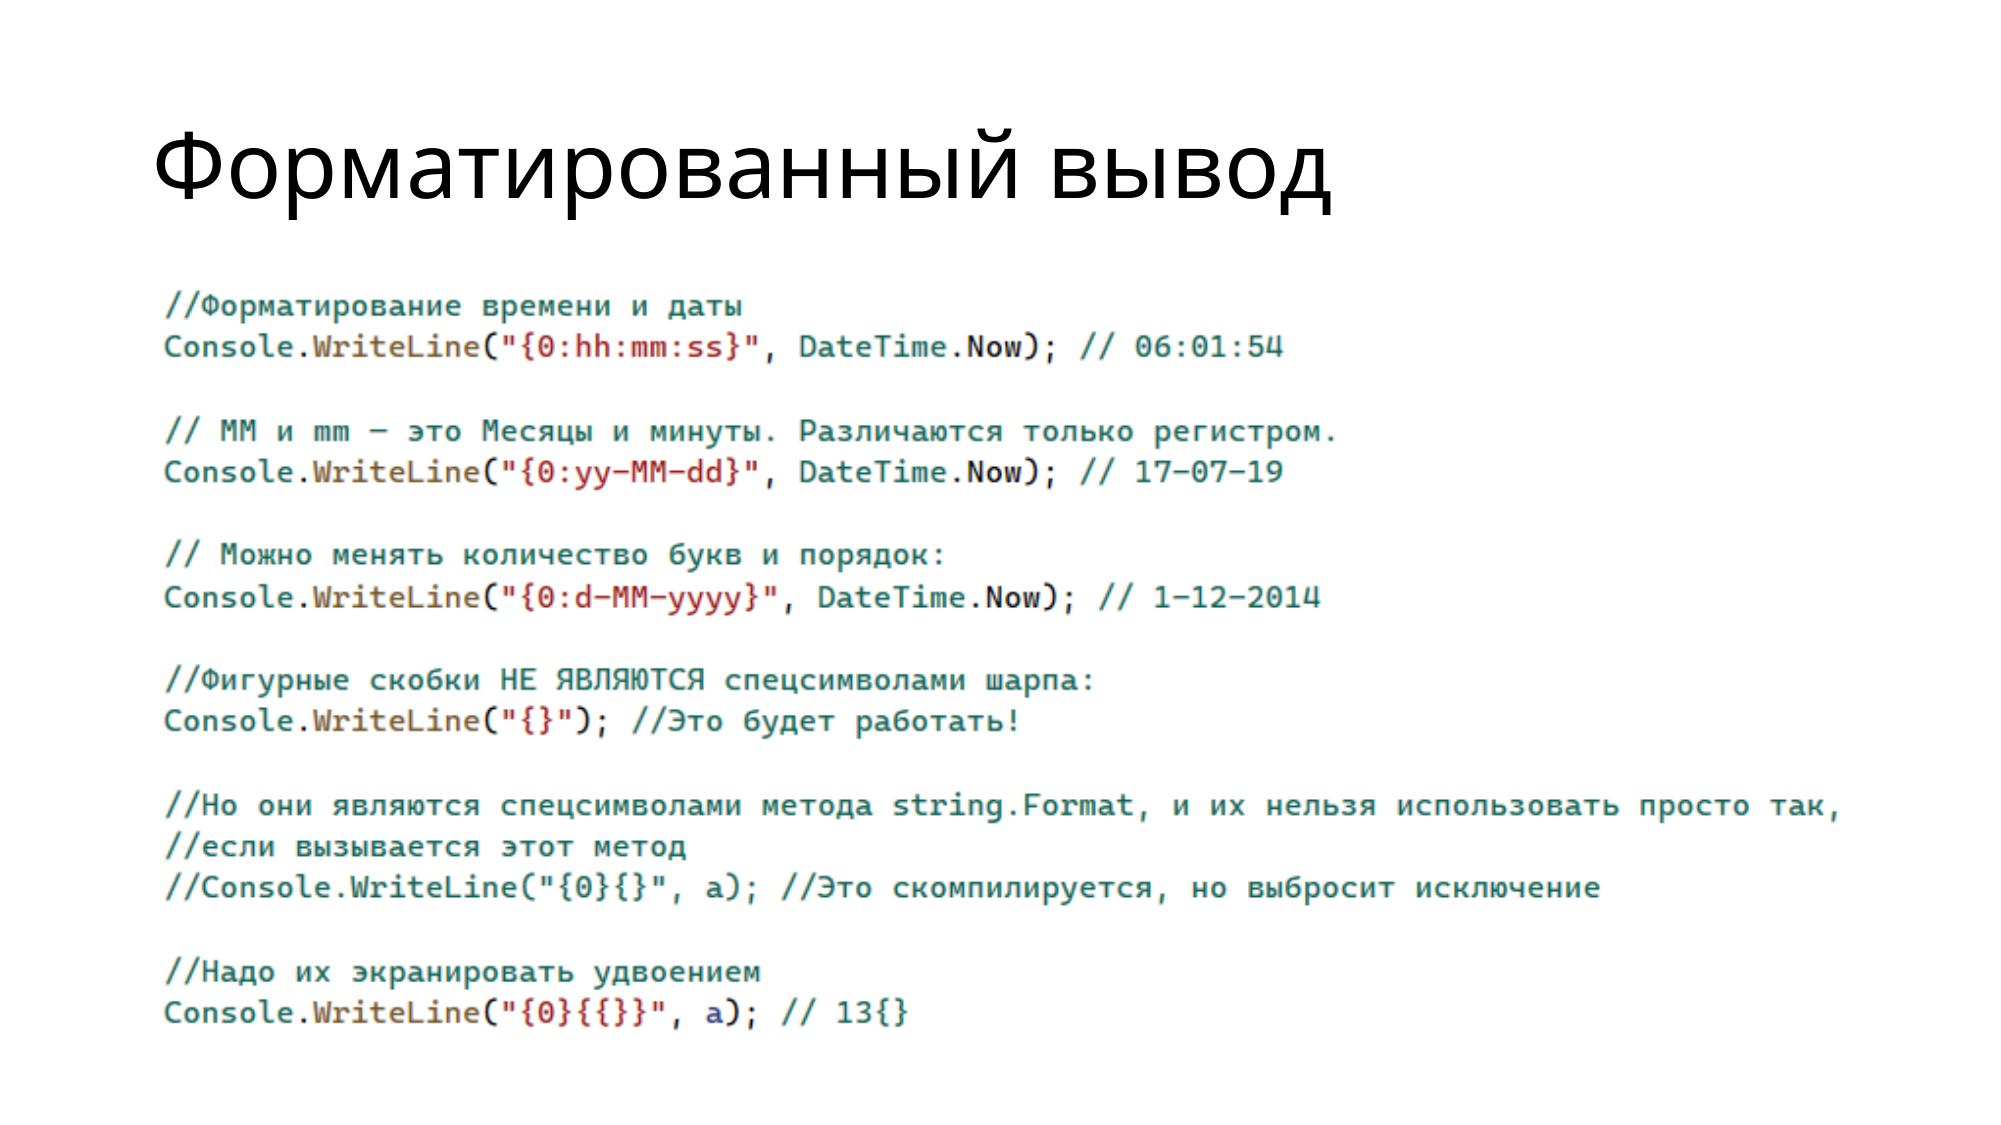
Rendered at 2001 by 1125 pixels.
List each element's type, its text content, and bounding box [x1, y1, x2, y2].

title Форматированный вывод [137, 59, 1863, 278]
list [153, 277, 1847, 1040]
